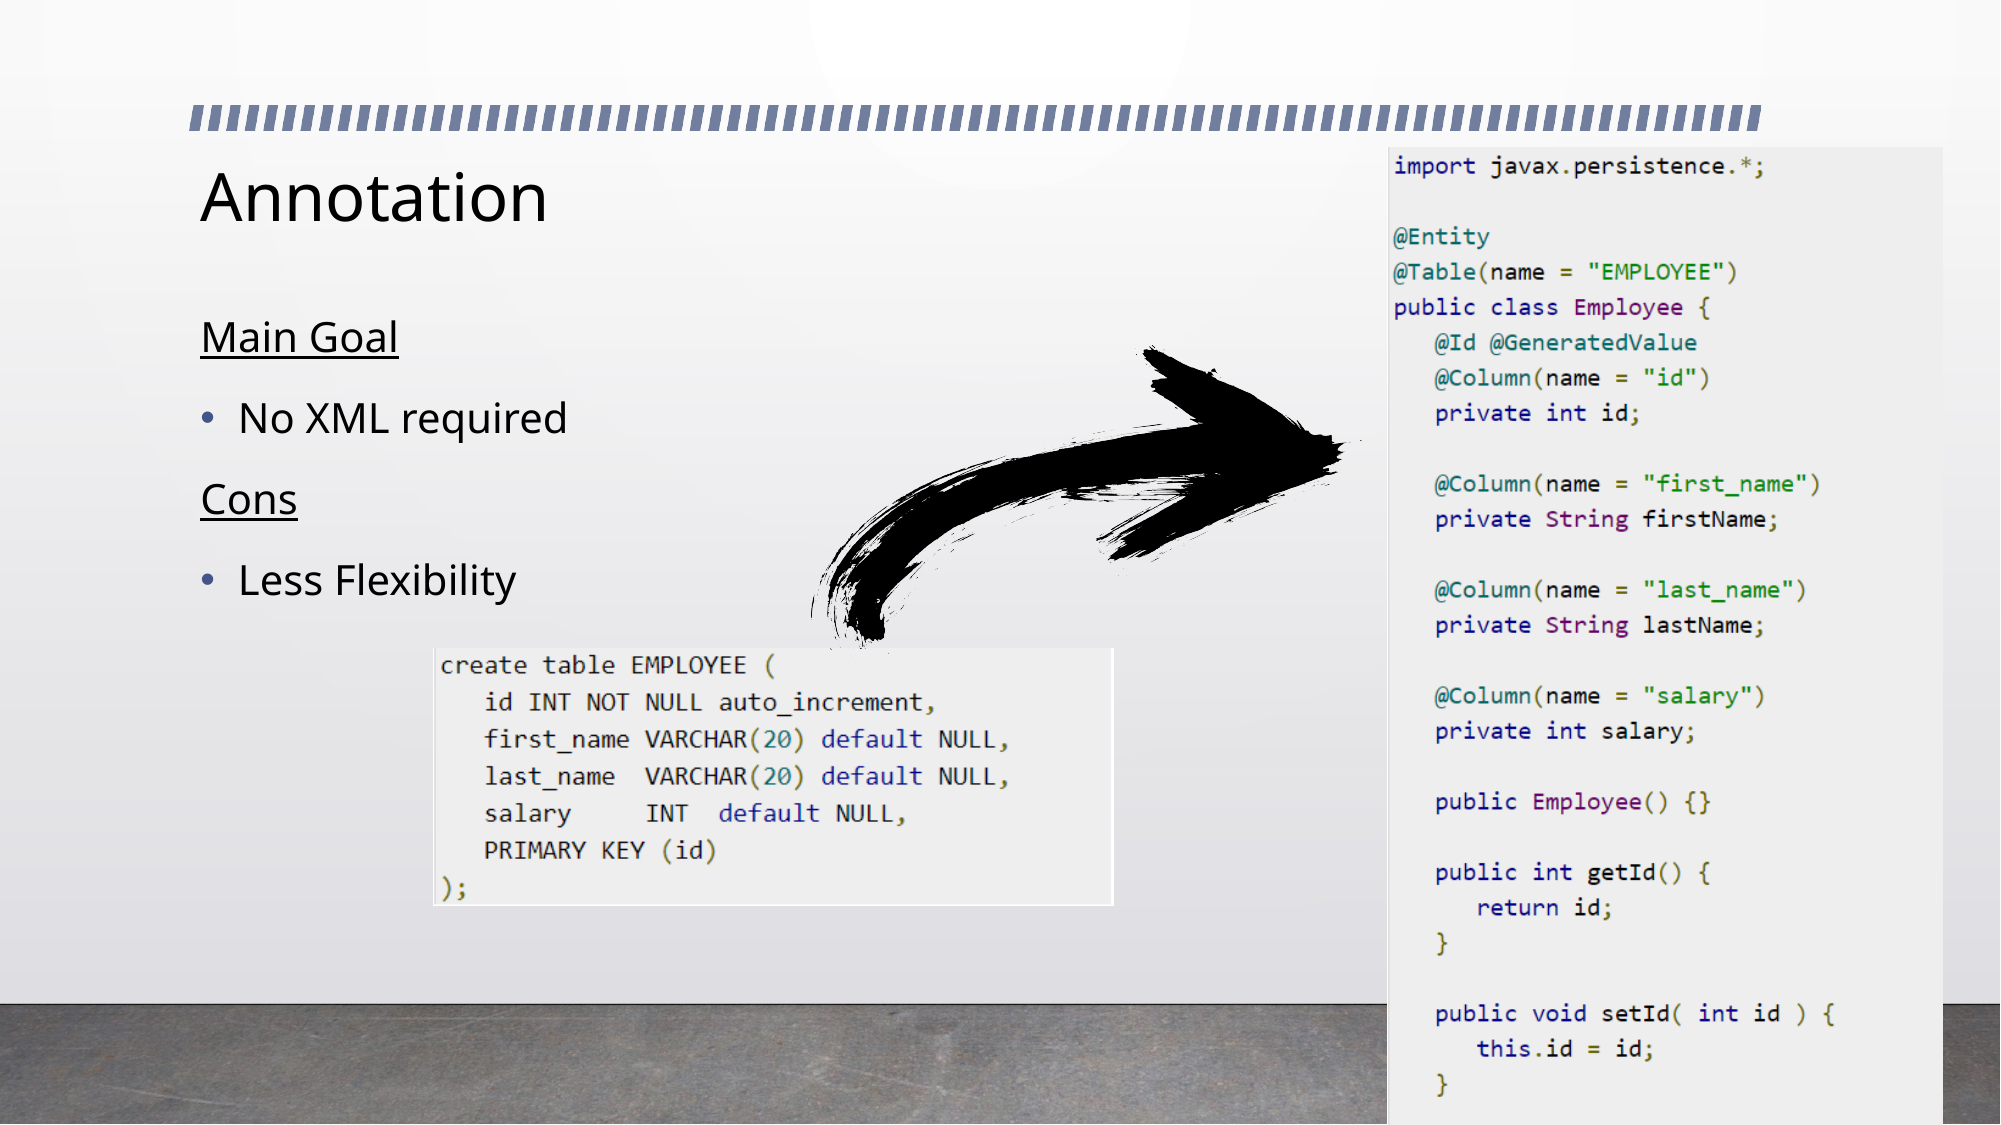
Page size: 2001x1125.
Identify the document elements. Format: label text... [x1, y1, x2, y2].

title Annotation [185, 156, 1386, 293]
list Main Goal No XML required Cons Less Flexibility [185, 293, 1386, 897]
picture [433, 345, 1362, 906]
picture [0, 146, 2000, 1125]
